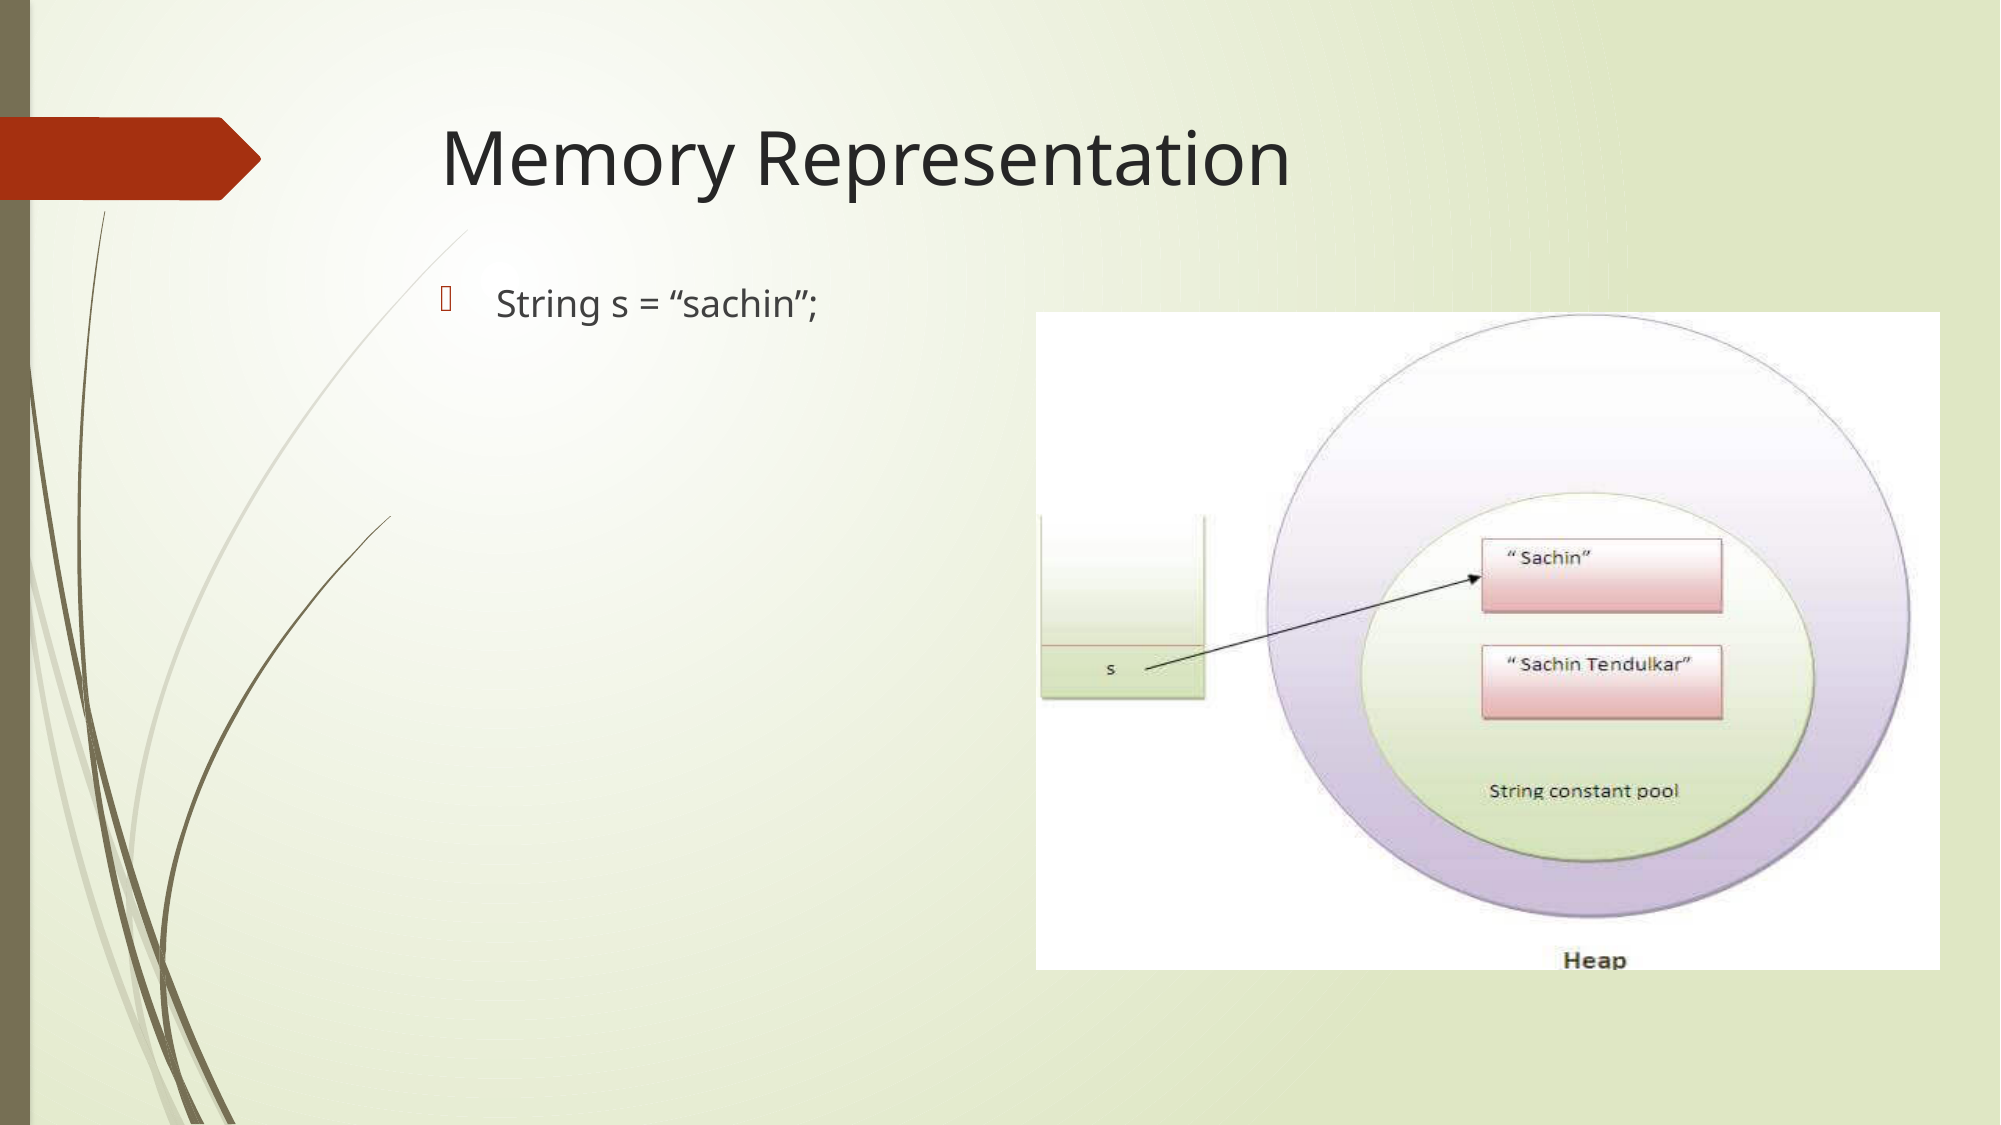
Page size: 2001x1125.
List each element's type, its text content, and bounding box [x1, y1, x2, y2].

list String s = “sachin”; [424, 272, 1888, 970]
picture [1036, 312, 1940, 970]
title Memory Representation [425, 102, 1888, 272]
